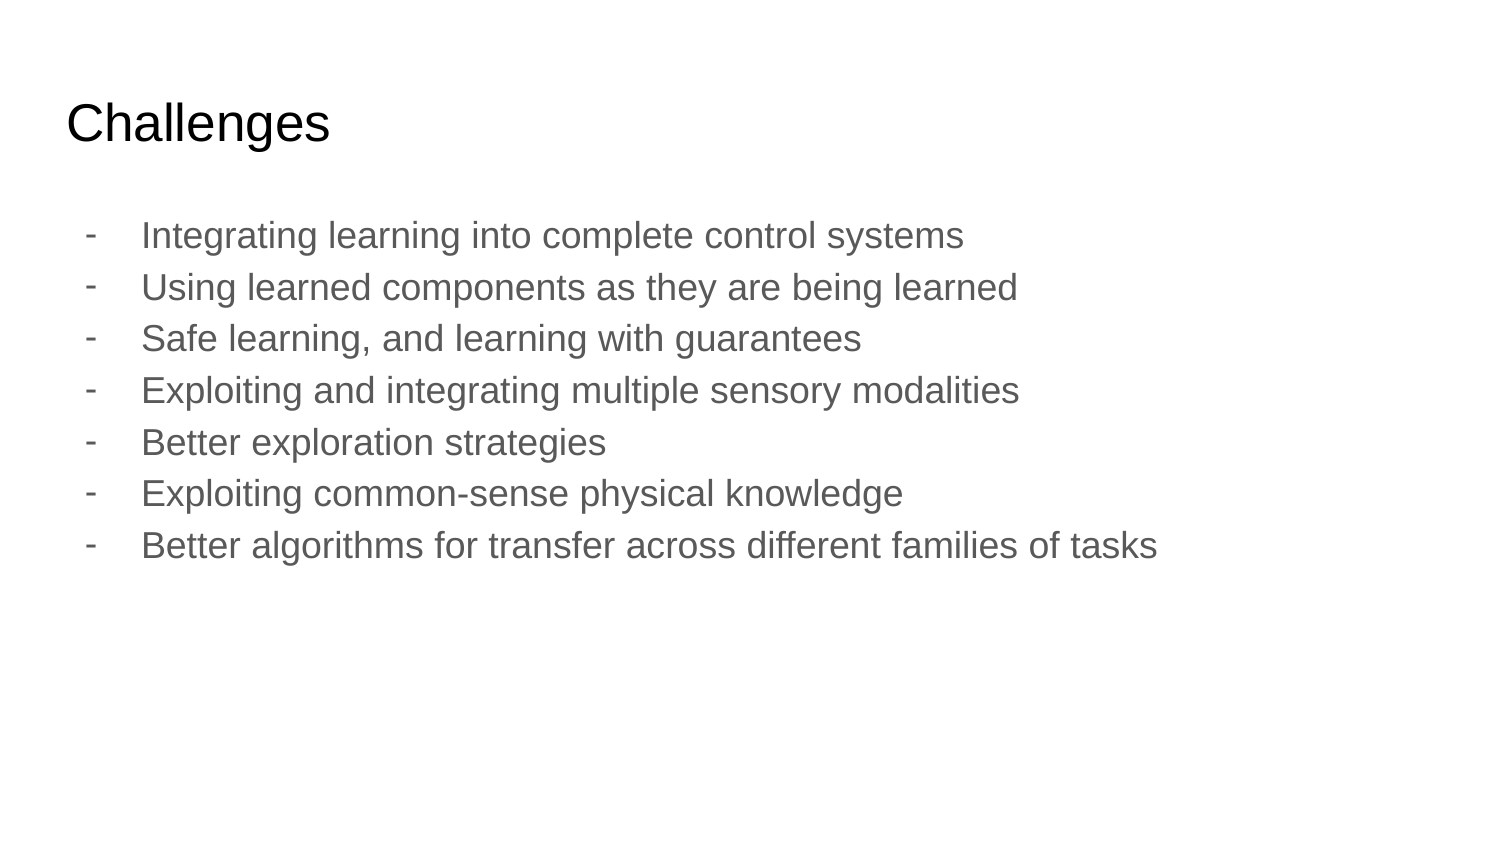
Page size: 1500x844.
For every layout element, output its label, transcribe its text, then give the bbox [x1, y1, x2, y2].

list Integrating learning into complete control systems Using learned components as they are being learned Safe learning, and learning with guarantees Exploiting and integrating multiple sensory modalities Better exploration strategies Exploiting common-sense physical knowledge Better algorithms for transfer across different families of tasks [51, 189, 1449, 750]
title Challenges [51, 72, 1449, 167]
